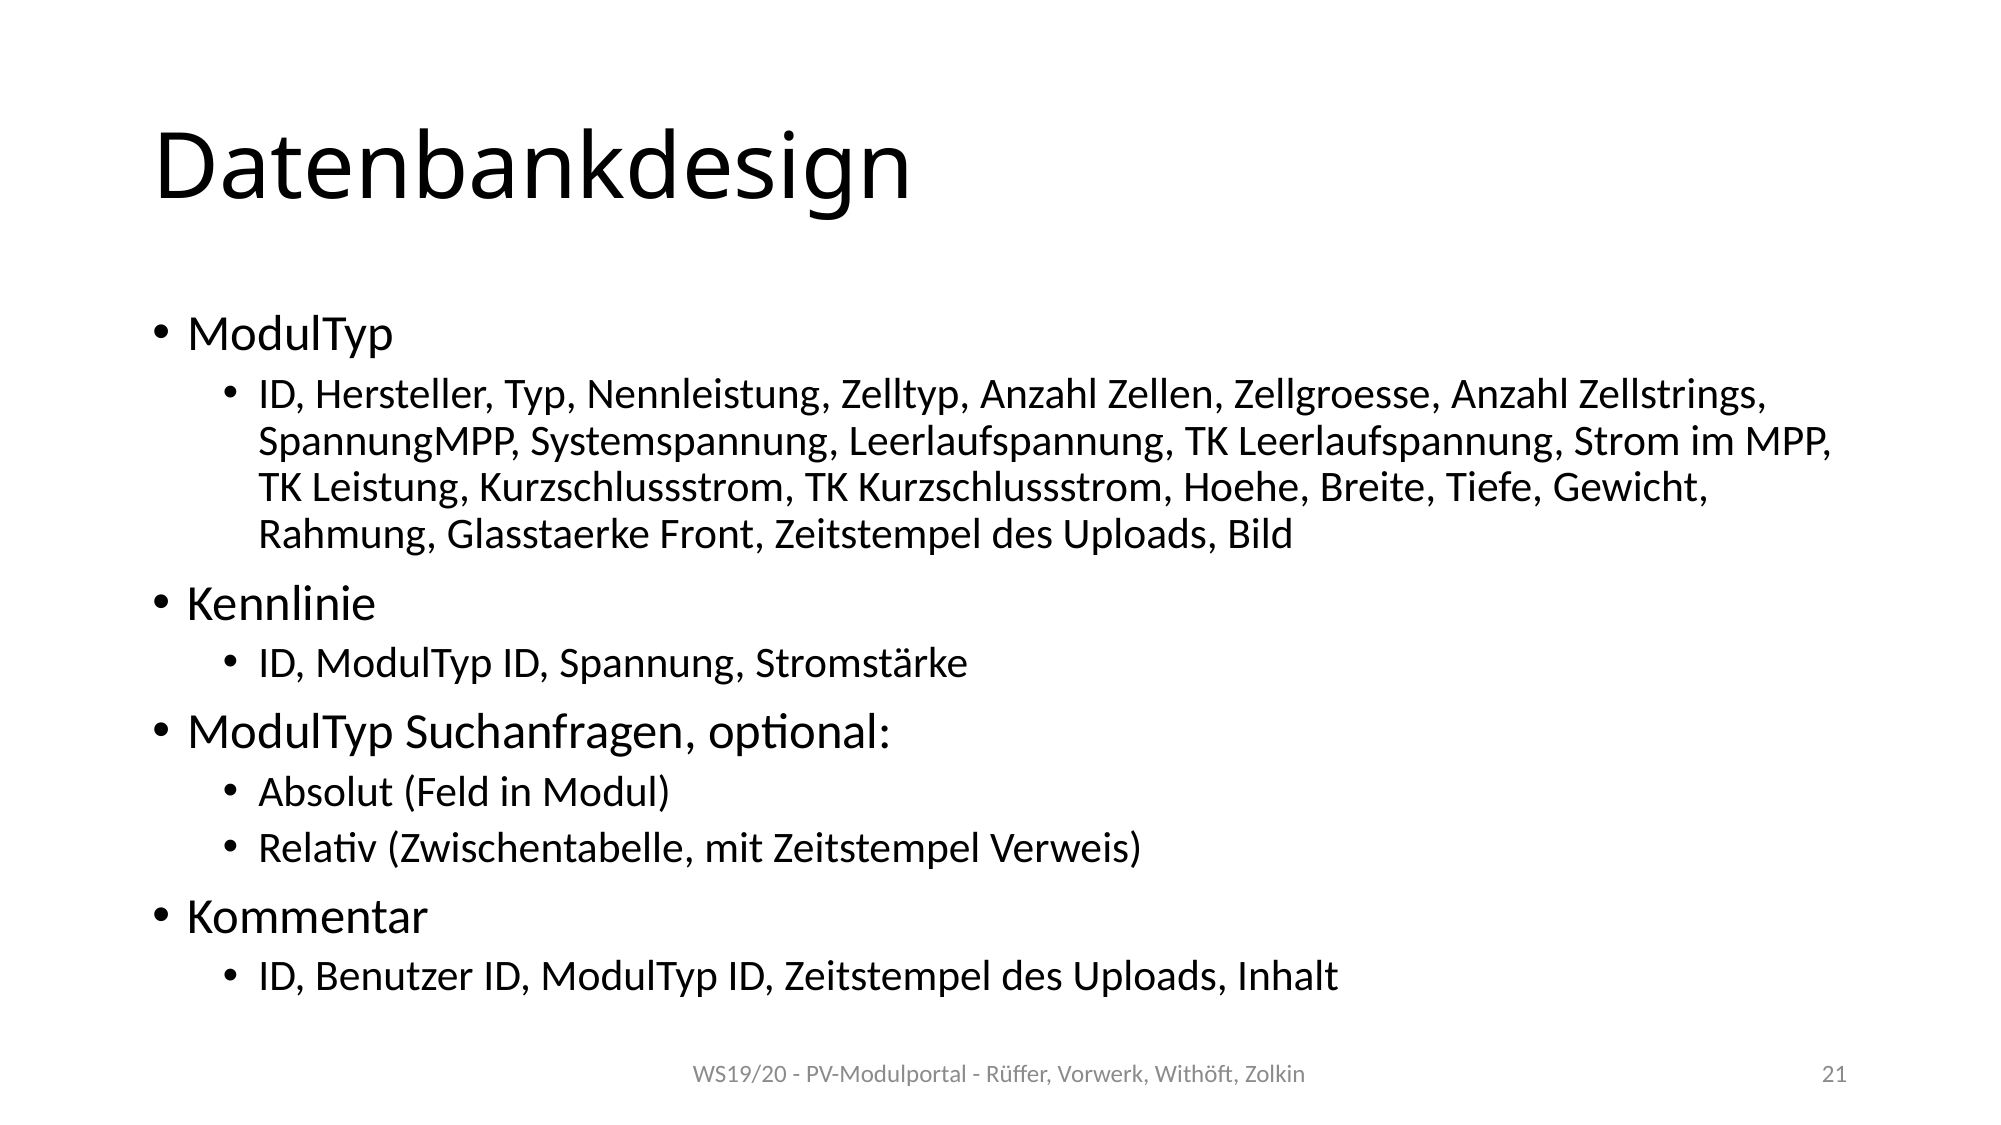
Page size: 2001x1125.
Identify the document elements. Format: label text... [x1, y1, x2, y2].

title Datenbankdesign [137, 59, 1863, 278]
slide_number 21 [1412, 1042, 1863, 1103]
list ModulTyp ID, Hersteller, Typ, Nennleistung, Zelltyp, Anzahl Zellen, Zellgroesse, Anzahl Zellstrings, SpannungMPP, Systemspannung, Leerlaufspannung, TK Leerlaufspannung, Strom im MPP, TK Leistung, Kurzschlussstrom, TK Kurzschlussstrom, Hoehe, Breite, Tiefe, Gewicht, Rahmung, Glasstaerke Front, Zeitstempel des Uploads, Bild Kennlinie ID, ModulTyp ID, Spannung, Stromstärke ModulTyp Suchanfragen, optional: Absolut (Feld in Modul) Relativ (Zwischentabelle, mit Zeitstempel Verweis) Kommentar ID, Benutzer ID, ModulTyp ID, Zeitstempel des Uploads, Inhalt [137, 299, 1863, 1014]
footer WS19/20 - PV-Modulportal - Rüffer, Vorwerk, Withöft, Zolkin [662, 1042, 1338, 1103]
